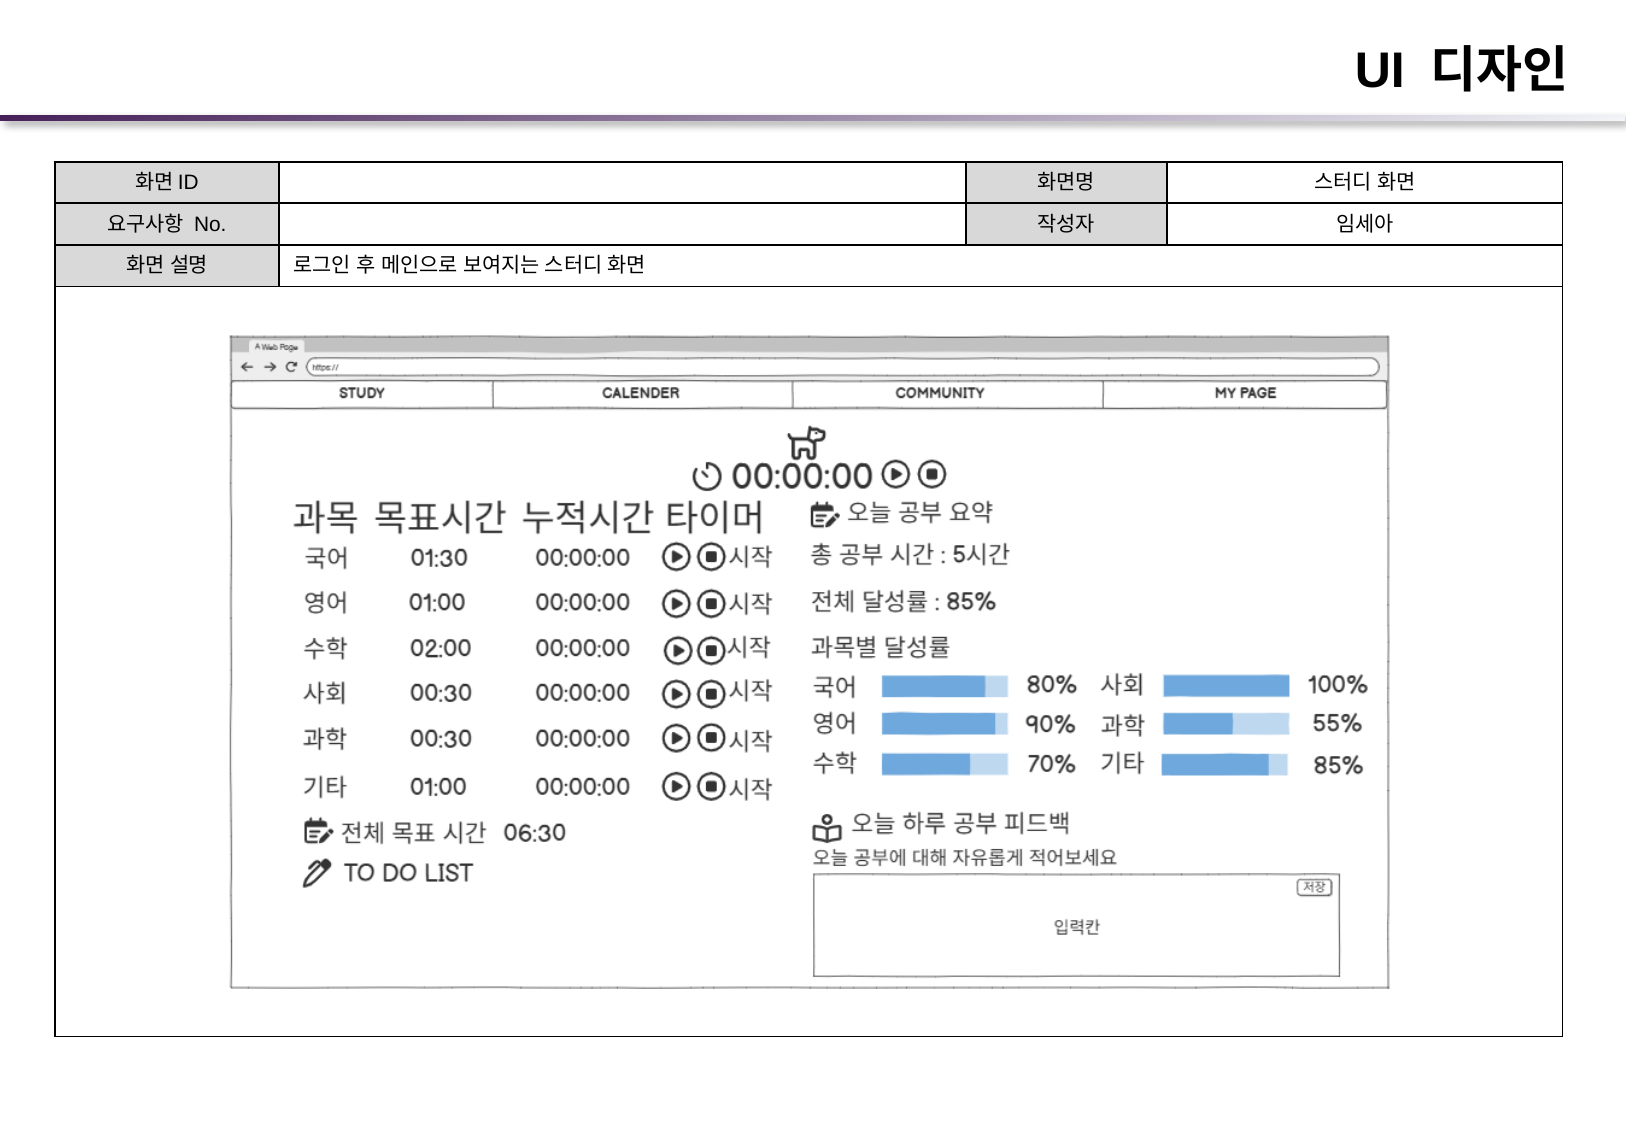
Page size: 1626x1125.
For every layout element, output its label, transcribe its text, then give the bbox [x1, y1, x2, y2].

table_cell 요구사항 No. [56, 204, 278, 244]
table_cell 임세아 [1168, 204, 1562, 244]
picture [178, 303, 1440, 1037]
table_header 화면ID [56, 163, 278, 202]
table_cell [56, 287, 1562, 1036]
table_cell 화면 설명 [56, 246, 278, 286]
table_cell 작성자 [967, 204, 1166, 244]
table_header 스터디 화면 [1168, 163, 1562, 202]
table_header 화면명 [967, 163, 1166, 202]
table_header [280, 163, 965, 202]
table_cell 로그인 후 메인으로 보여지는 스터디 화면 [280, 246, 1562, 286]
table_cell [280, 204, 965, 244]
